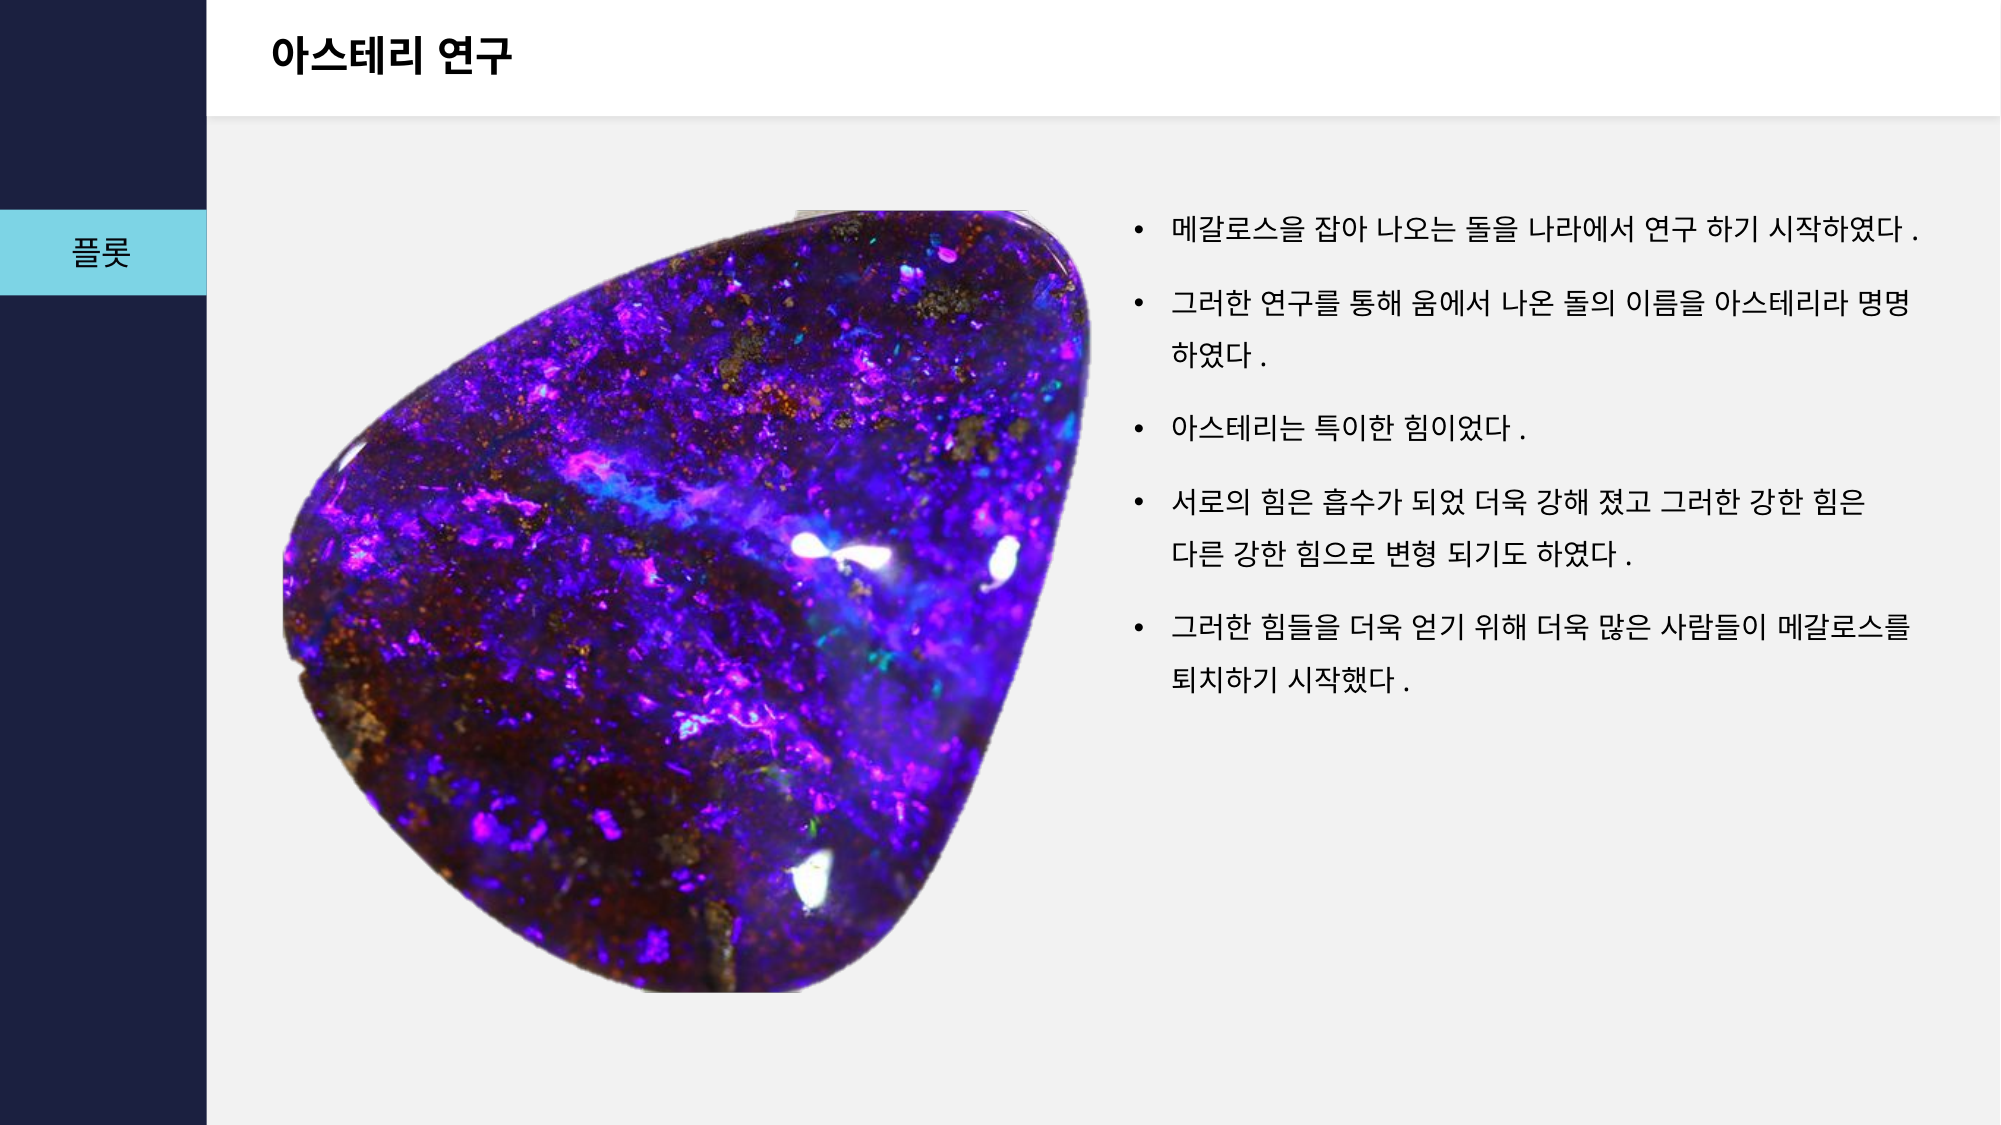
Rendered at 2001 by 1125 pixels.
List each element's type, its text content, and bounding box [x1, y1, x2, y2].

picture [273, 186, 1099, 1012]
list 메갈로스을 잡아 나오는 돌을 나라에서 연구 하기 시작하였다. 그러한 연구를 통해 움에서 나온 돌의 이름을 아스테리라 명명 하였다. 아스테리는 특이한 힘이었다. 서로의 힘은 흡수가 되었 더욱 강해 졌고 그러한 강한 힘은 다른 강한 힘으로 변형 되기도 하였다. 그러한 힘들을 더욱 얻기 위해 더욱 많은 사람들이 메갈로스를 퇴치하기 시작했다. [1119, 186, 1944, 1027]
title 아스테리 연구 [256, 0, 1771, 117]
